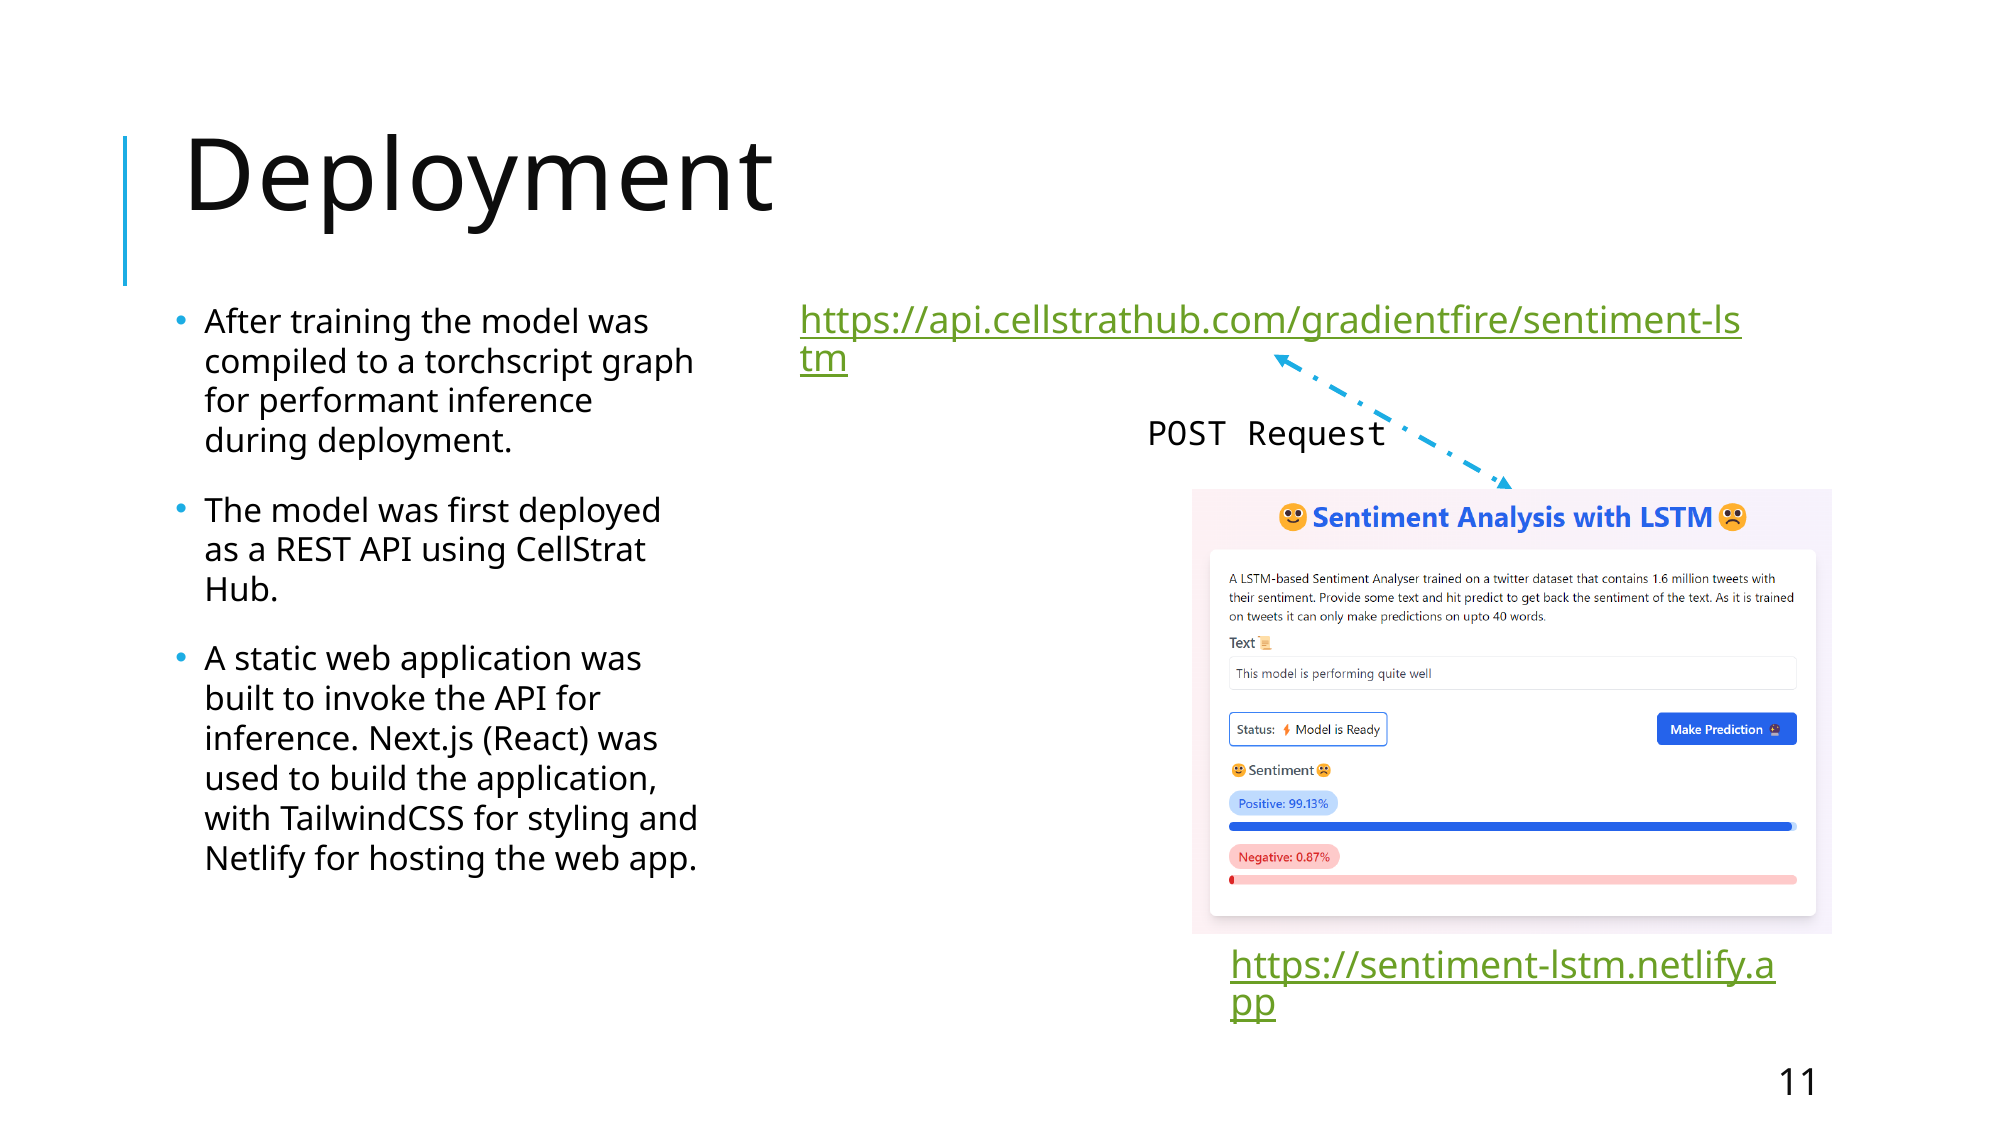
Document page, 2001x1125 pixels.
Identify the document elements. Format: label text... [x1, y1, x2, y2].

text_box https://sentiment-lstm.netlify.app [1215, 942, 1809, 1000]
text_box POST Request [1132, 405, 1266, 460]
picture [1192, 488, 1833, 934]
title Deployment [168, 96, 1763, 267]
list After training the model was compiled to a torchscript graph for performant inference during deployment. The model was first deployed as a REST API using CellStrat Hub. A static web application was built to invoke the API for inference. Next.js (React) was used to build the application, with TailwindCSS for styling and Netlify for hosting the web app. [168, 292, 708, 1035]
text_box https://api.cellstrathub.com/gradientfire/sentiment-lstm [784, 288, 1763, 355]
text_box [1273, 349, 1513, 483]
